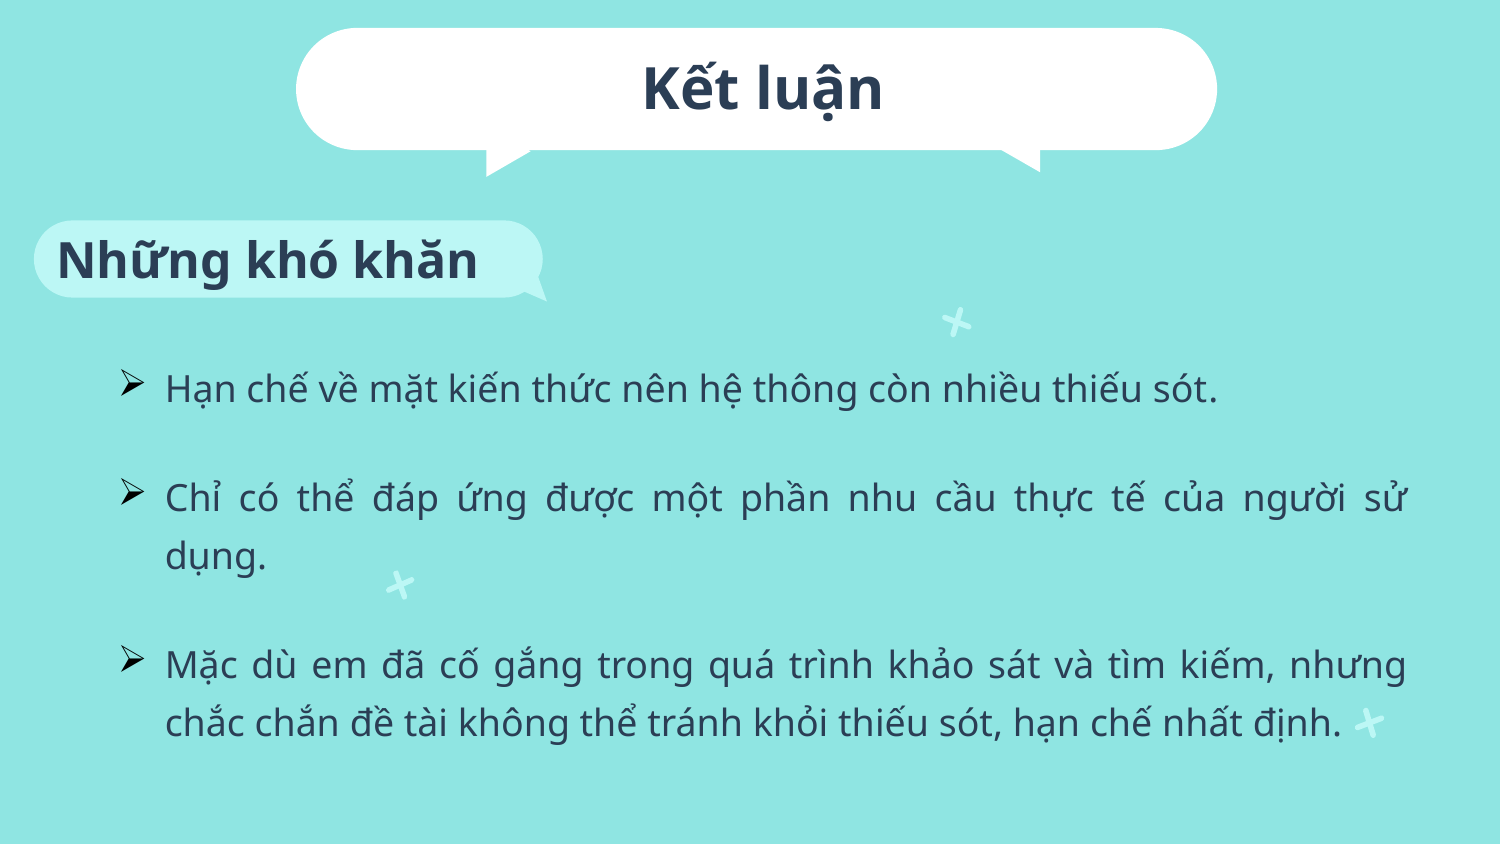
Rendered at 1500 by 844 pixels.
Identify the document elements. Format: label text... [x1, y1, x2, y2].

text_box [295, 27, 1218, 186]
text_box Hạn chế về mặt kiến thức nên hệ thông còn nhiều thiếu sót. Chỉ có thể đáp ứng được một phần nhu cầu thực tế của người sử dụng. Mặc dù em đã cố gắng trong quá trình khảo sát và tìm kiếm, nhưng chắc chắn đề tài không thể tránh khỏi thiếu sót, hạn chế nhất định. [101, 340, 1425, 756]
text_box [33, 220, 555, 298]
text_box Những khó khăn [0, 214, 559, 302]
